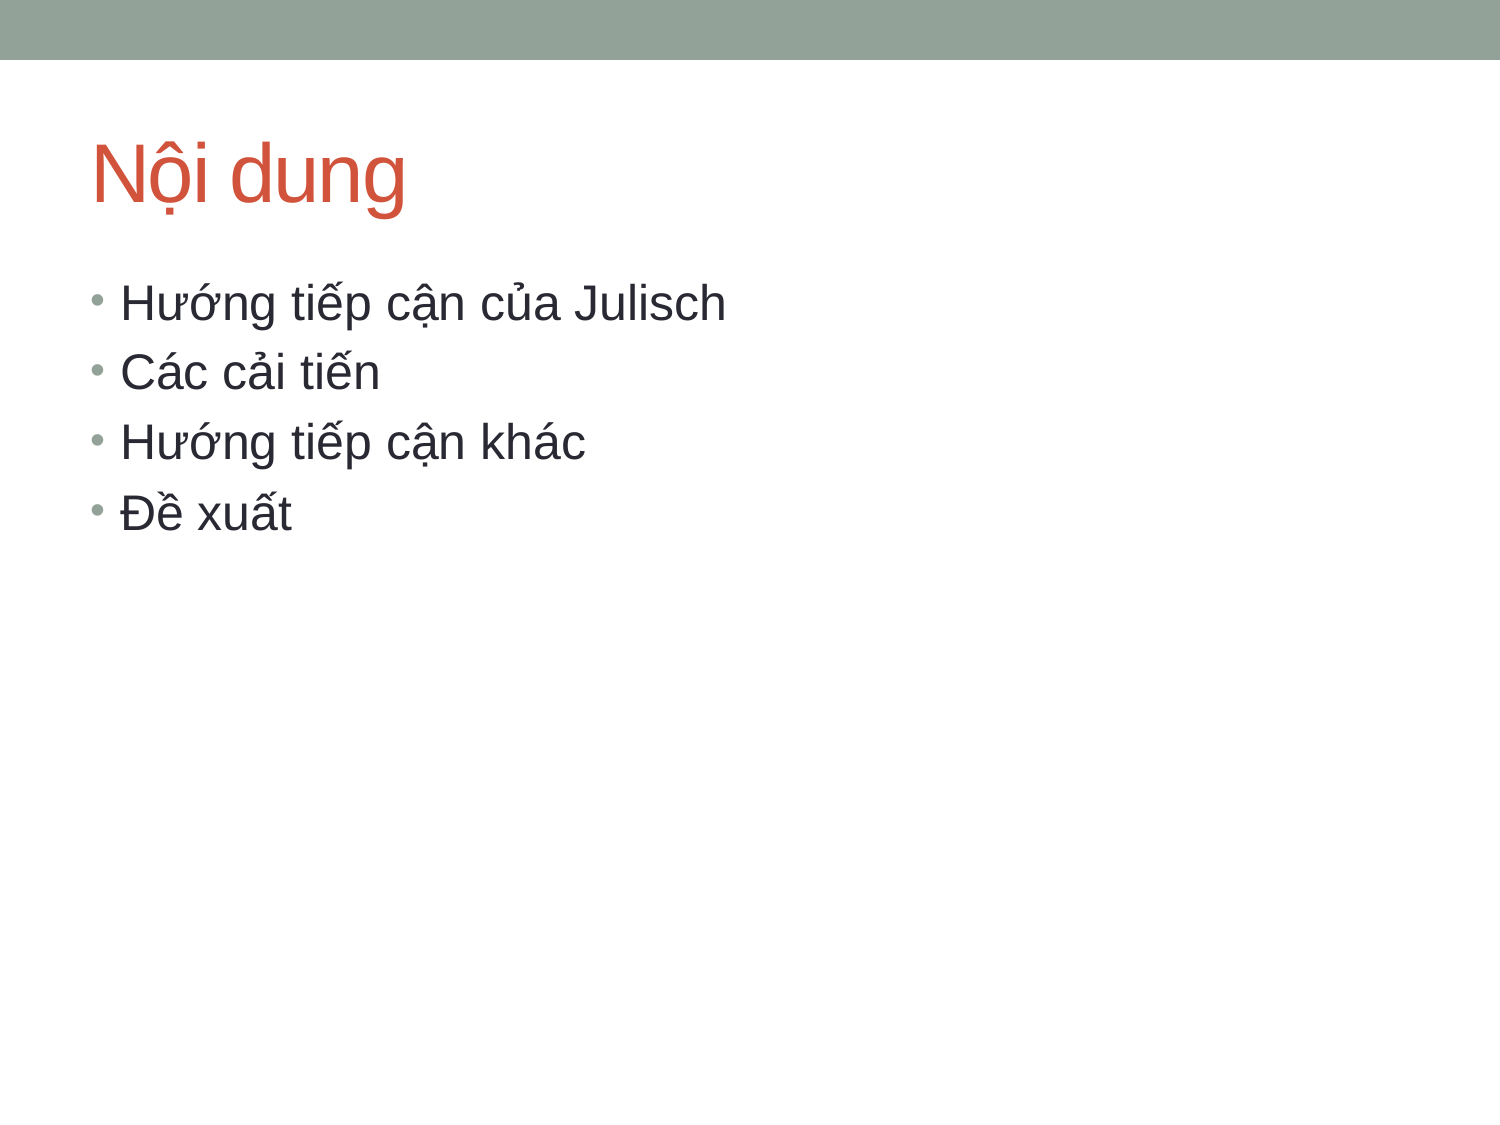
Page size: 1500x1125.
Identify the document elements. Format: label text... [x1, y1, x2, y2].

title Nội dung [75, 87, 1425, 250]
list Hướng tiếp cận của Julisch Các cải tiến Hướng tiếp cận khác Đề xuất [75, 262, 1425, 1063]
